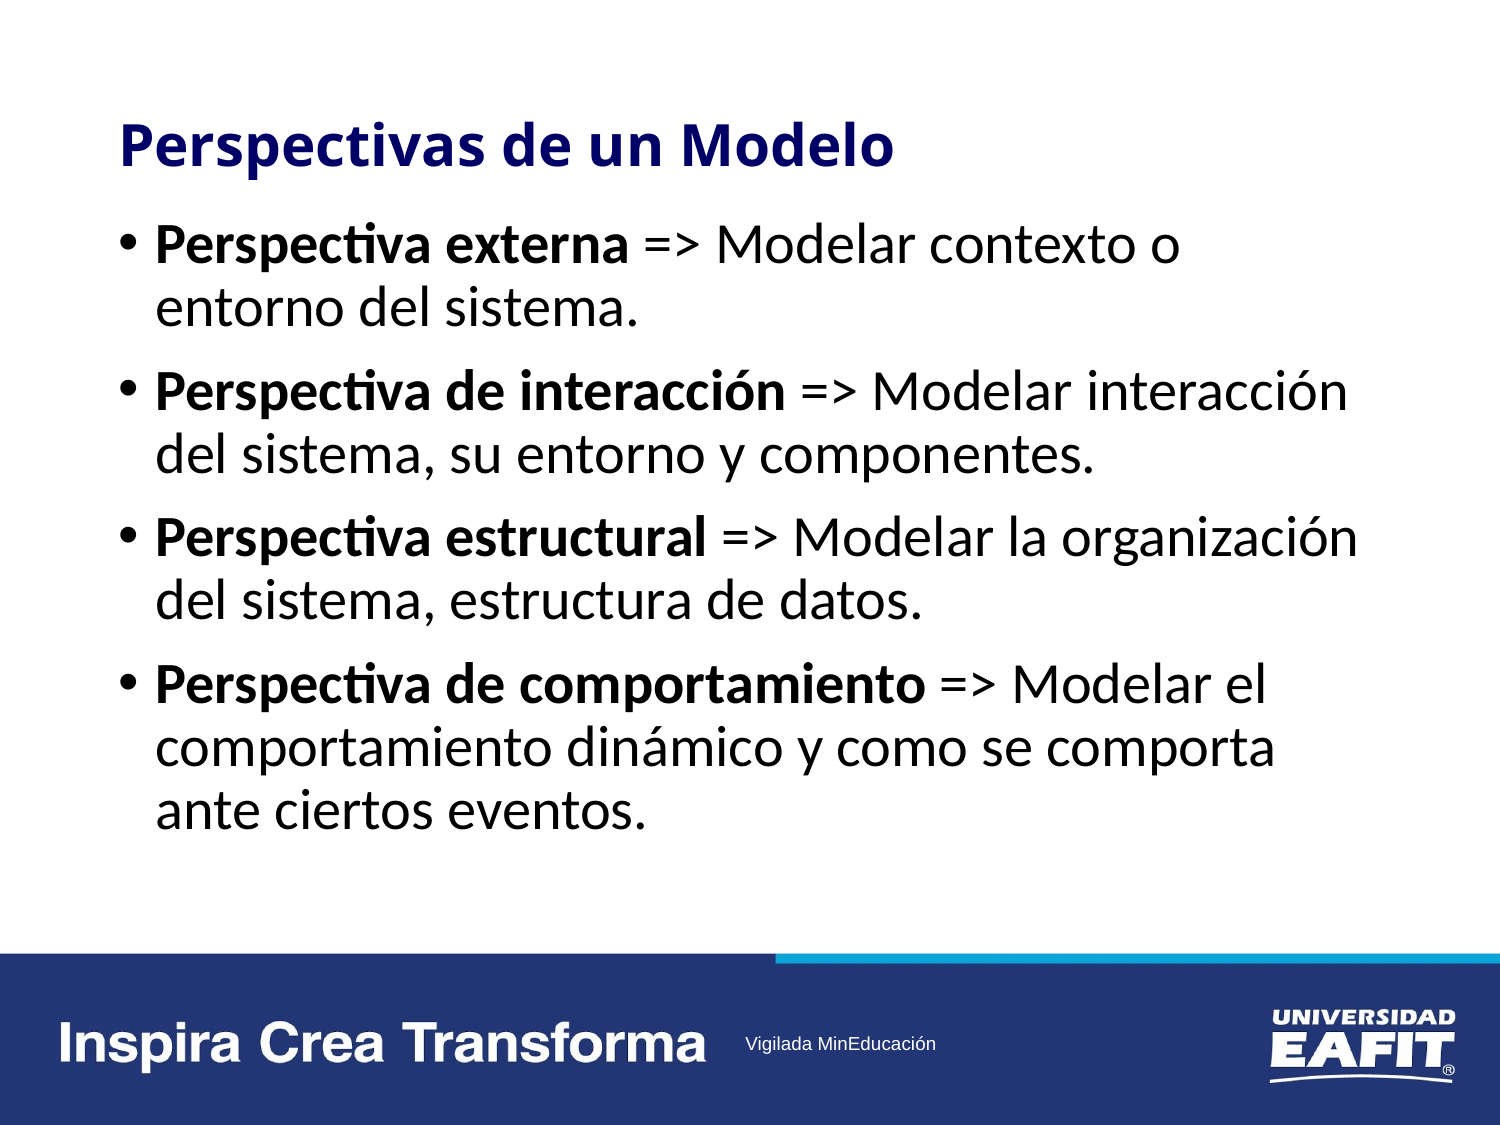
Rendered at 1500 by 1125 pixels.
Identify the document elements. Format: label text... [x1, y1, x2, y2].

list Perspectiva externa => Modelar contexto o entorno del sistema. Perspectiva de interacción => Modelar interacción del sistema, su entorno y componentes. Perspectiva estructural => Modelar la organización del sistema, estructura de datos. Perspectiva de comportamiento => Modelar el comportamiento dinámico y como se comporta ante ciertos eventos. [103, 205, 1397, 920]
picture [0, 0, 1500, 1125]
title Perspectivas de un Modelo [103, 59, 1397, 205]
